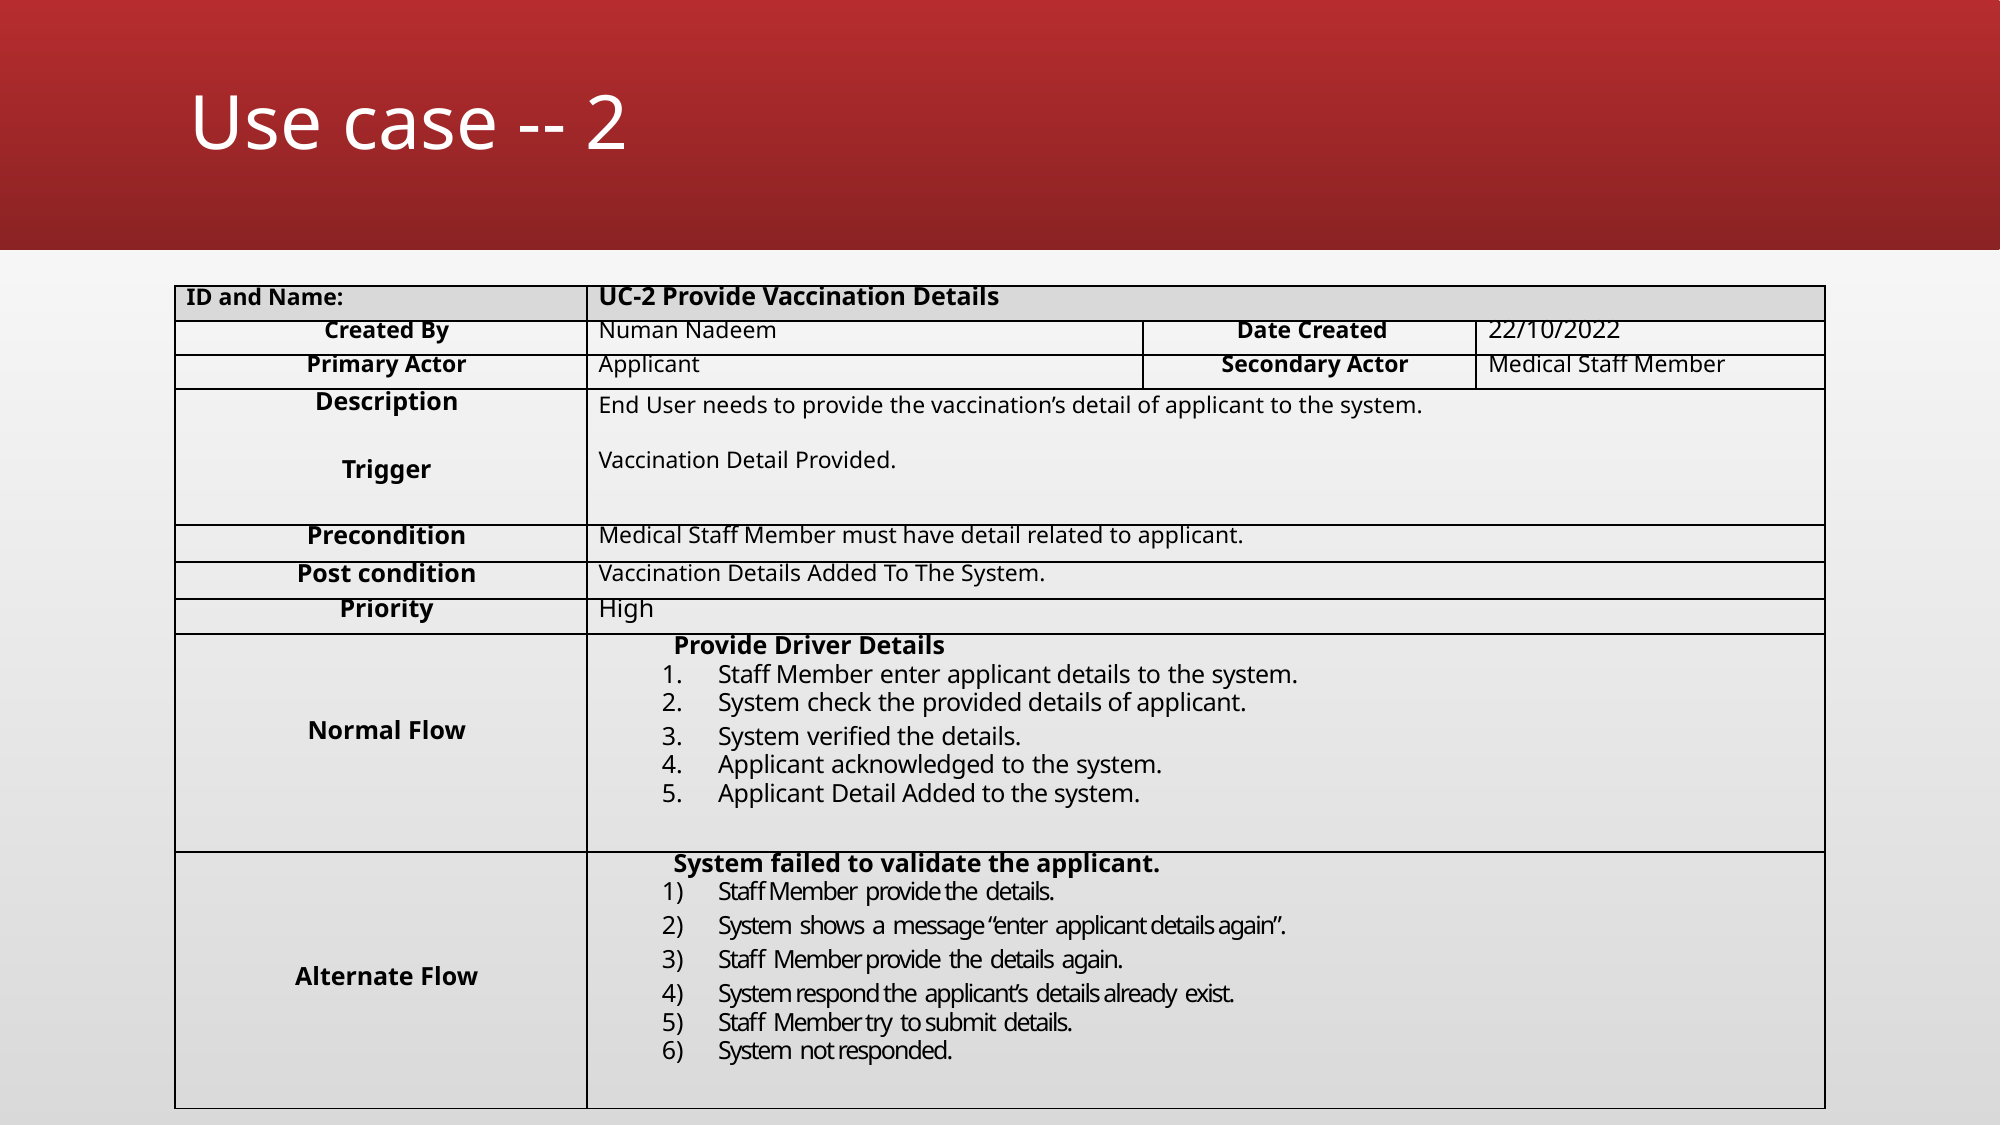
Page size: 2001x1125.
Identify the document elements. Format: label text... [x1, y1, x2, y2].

table_cell Numan Nadeem [588, 322, 1142, 354]
table_header UC-2 Provide Vaccination Details [588, 287, 1824, 320]
table_cell Provide Driver Details Staff Member enter applicant details to the system. System check the provided details of applicant. System verified the details. Applicant acknowledged to the system. Applicant Detail Added to the system. [588, 635, 1824, 851]
table_cell Medical Staff Member [1477, 356, 1824, 388]
table_cell Priority [176, 600, 586, 633]
table_header ID and Name: [176, 287, 586, 320]
table_cell Alternate Flow [176, 853, 586, 1108]
table_cell Primary Actor [176, 356, 586, 388]
table_header Vaccination Details Added To The System. [588, 563, 1824, 598]
table_cell Medical Staff Member must have detail related to applicant. [588, 526, 1824, 561]
title Use case -- 2 [174, 16, 1825, 234]
table_cell 22/10/2022 [1477, 322, 1824, 354]
table_header Post condition [176, 563, 586, 598]
table_cell Description Trigger [176, 390, 586, 524]
table_cell High [588, 600, 1824, 633]
table_cell Secondary Actor [1144, 356, 1475, 388]
table_cell Precondition [176, 526, 586, 561]
table_cell End User needs to provide the vaccination’s detail of applicant to the system. Vaccination Detail Provided. [588, 390, 1824, 524]
table_cell Normal Flow [176, 635, 586, 851]
table_cell Created By [176, 322, 586, 354]
table_cell Date Created [1144, 322, 1475, 354]
table_cell System failed to validate the applicant. Staff Member provide the details. System shows a message “enter applicant details again”. Staff Member provide the details again. System respond the applicant’s details already exist. Staff Member try to submit details. System not responded. [588, 853, 1824, 1108]
table_cell Applicant [588, 356, 1142, 388]
